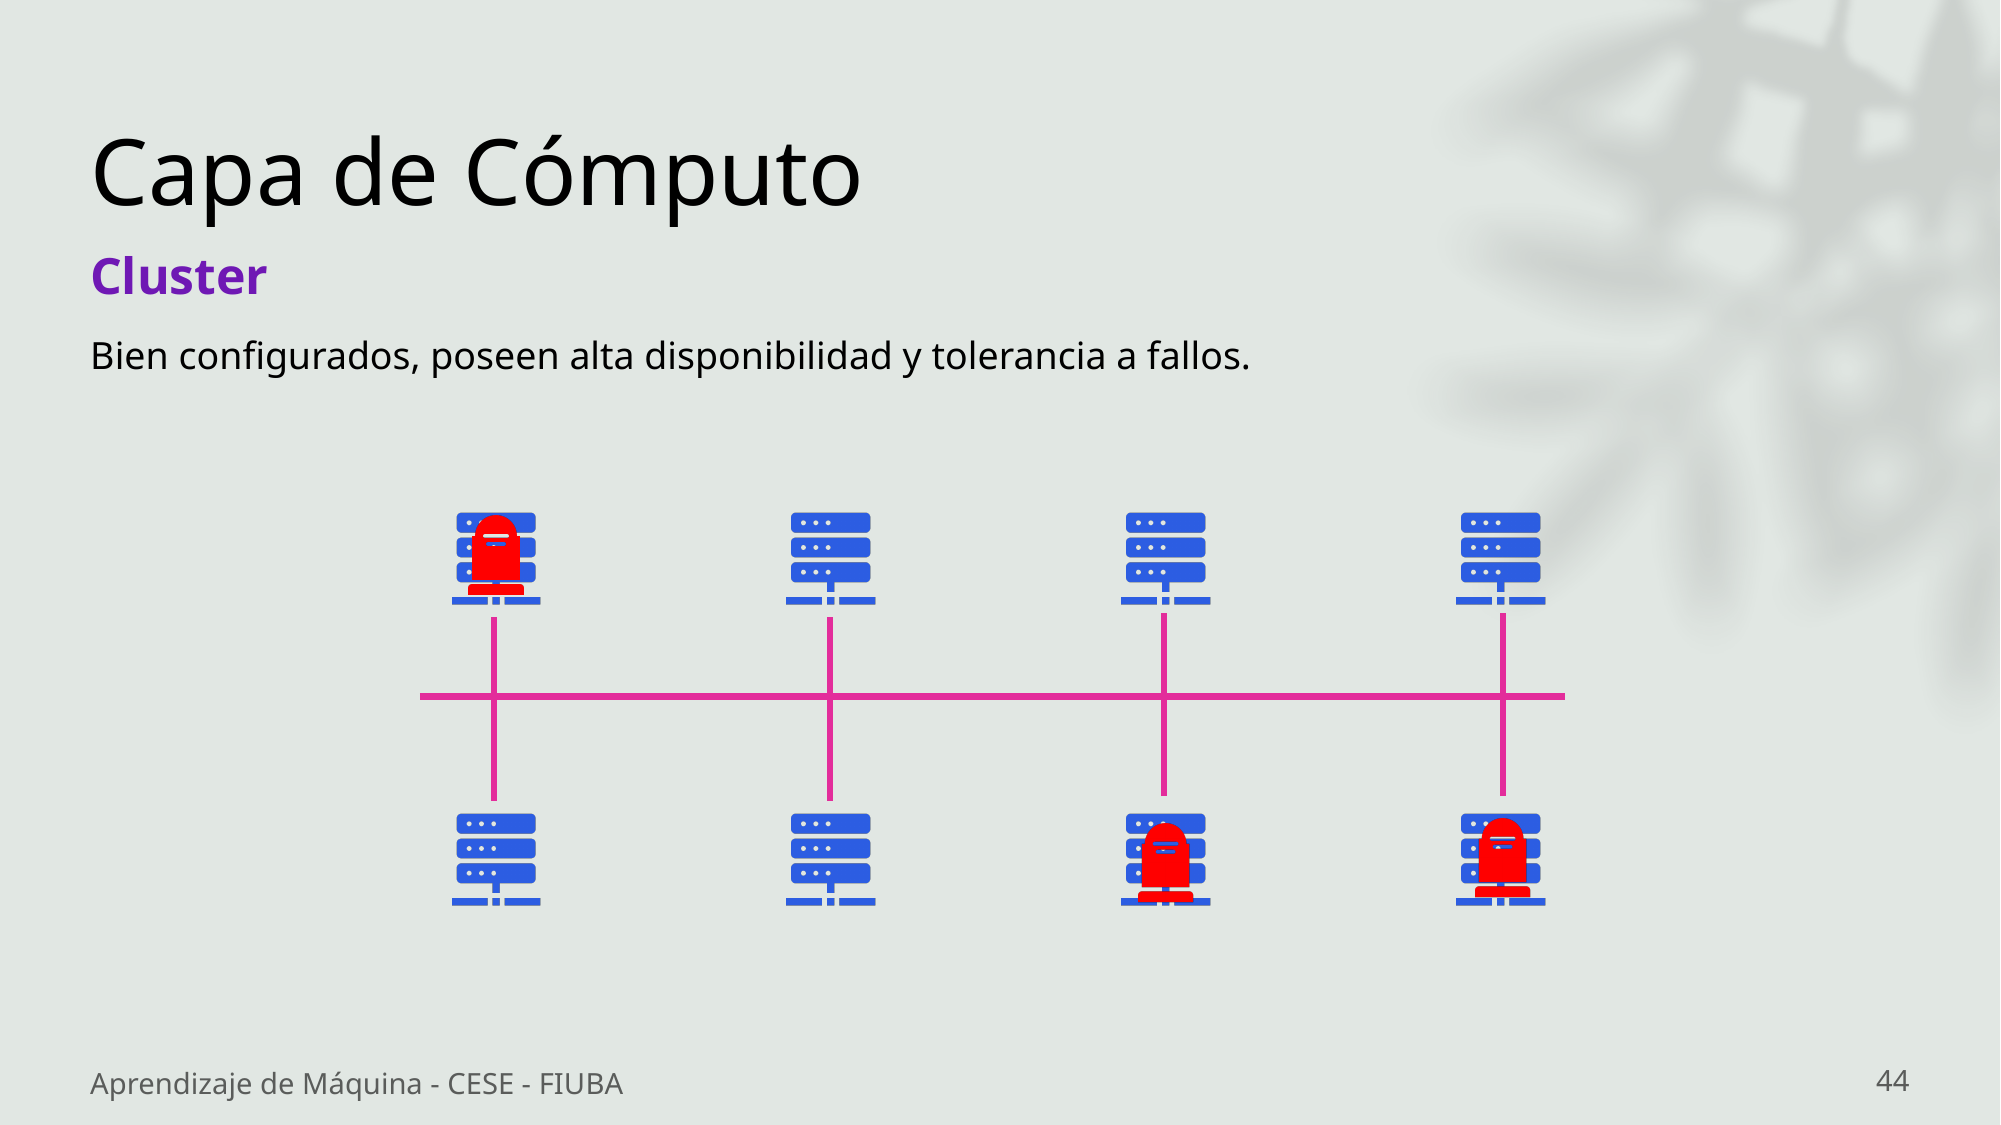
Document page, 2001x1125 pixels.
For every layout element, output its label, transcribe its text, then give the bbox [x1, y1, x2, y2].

text_box Cluster [75, 237, 1925, 313]
list Bien configurados, poseen alta disponibilidad y tolerancia a fallos. [75, 319, 1925, 1009]
slide_number 44 [1474, 1052, 1925, 1113]
picture [436, 800, 555, 919]
picture [771, 800, 890, 919]
title Capa de Cómputo [75, 60, 1863, 237]
picture [771, 499, 890, 618]
picture [436, 499, 555, 618]
picture [1441, 800, 1560, 919]
footer Aprendizaje de Máquina - CESE - FIUBA [75, 1052, 751, 1113]
picture [1441, 499, 1560, 618]
picture [1106, 800, 1225, 919]
picture [1106, 499, 1225, 618]
